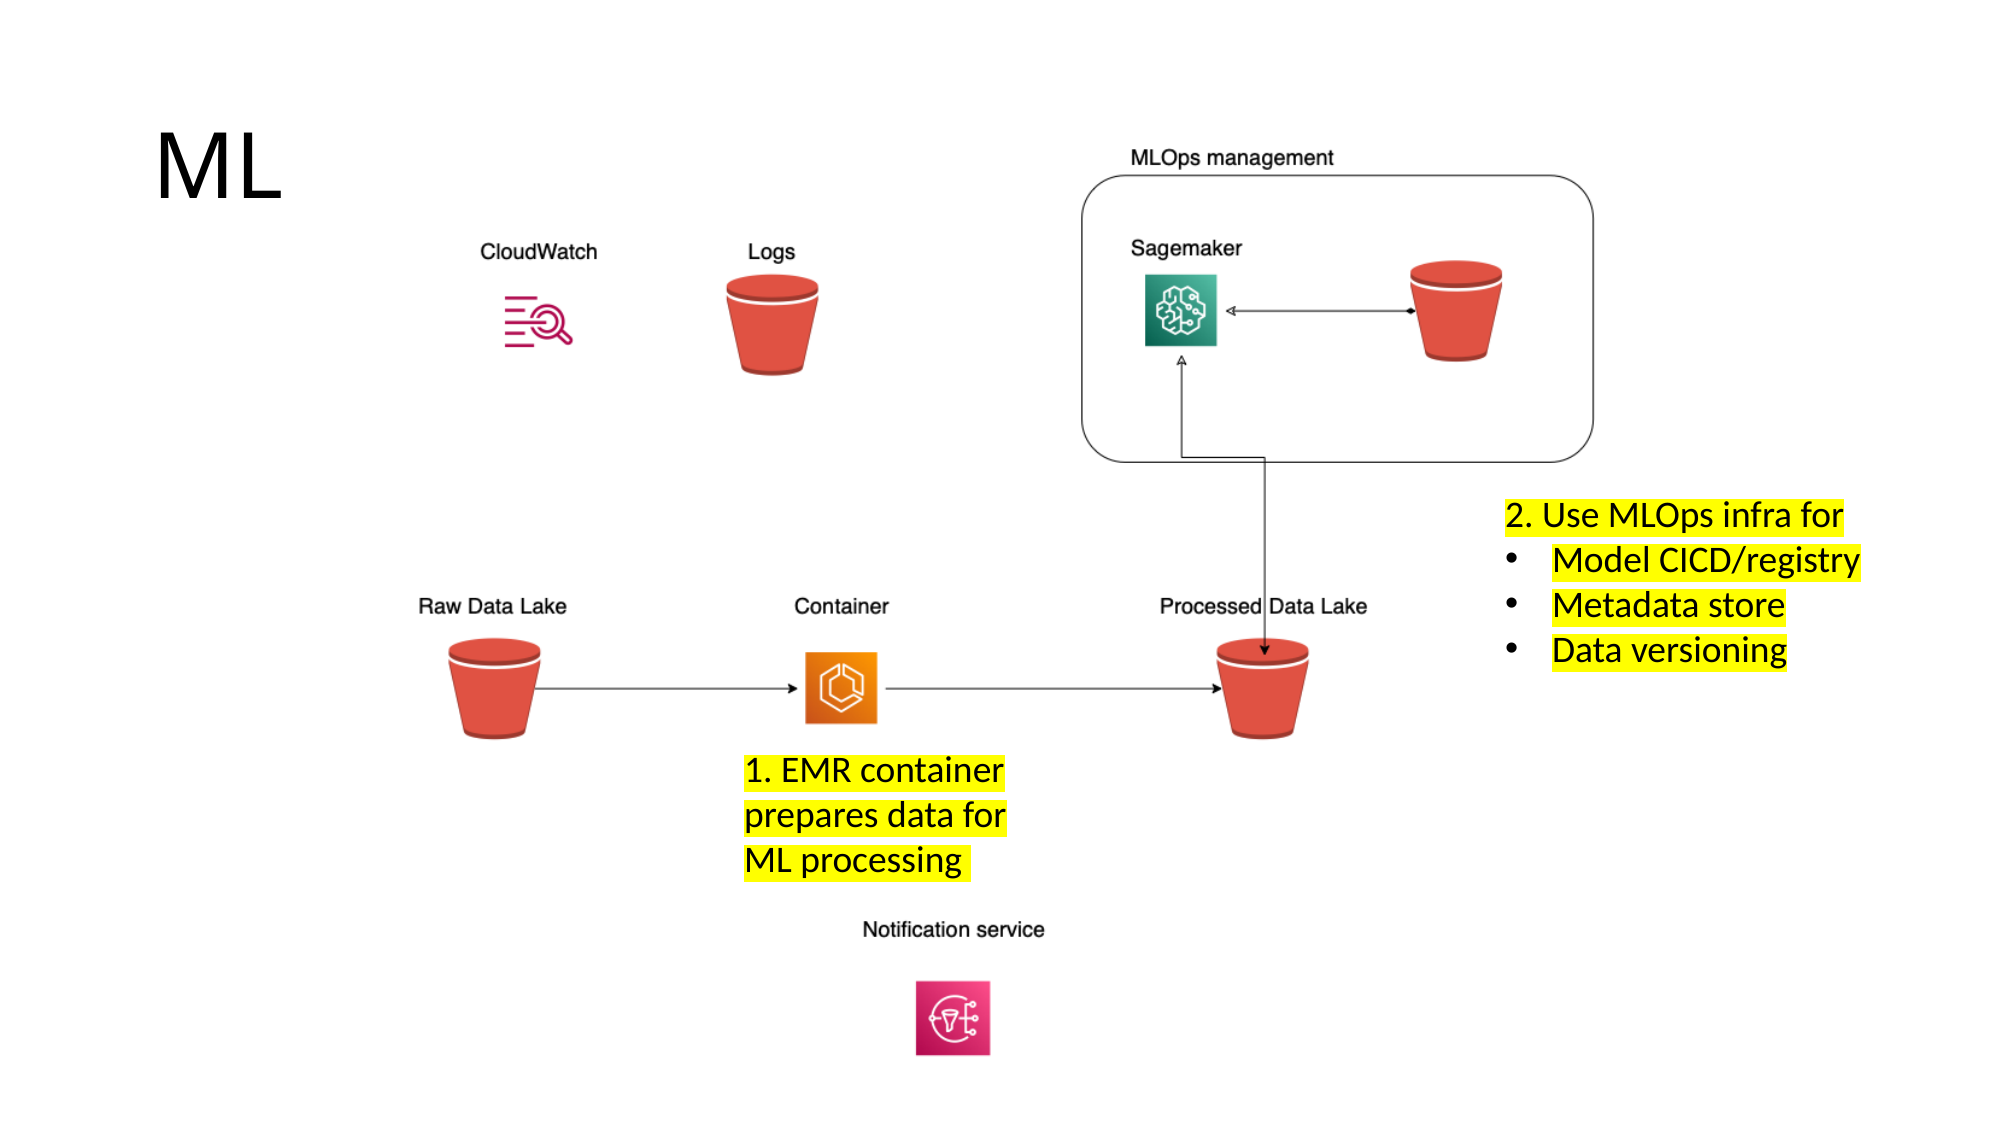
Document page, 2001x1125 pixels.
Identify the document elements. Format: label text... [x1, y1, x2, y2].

title ML [137, 59, 1863, 278]
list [405, 112, 1595, 1066]
text_box 2. Use MLOps infra for Model CICD/registry Metadata store Data versioning [1595, 482, 1918, 767]
